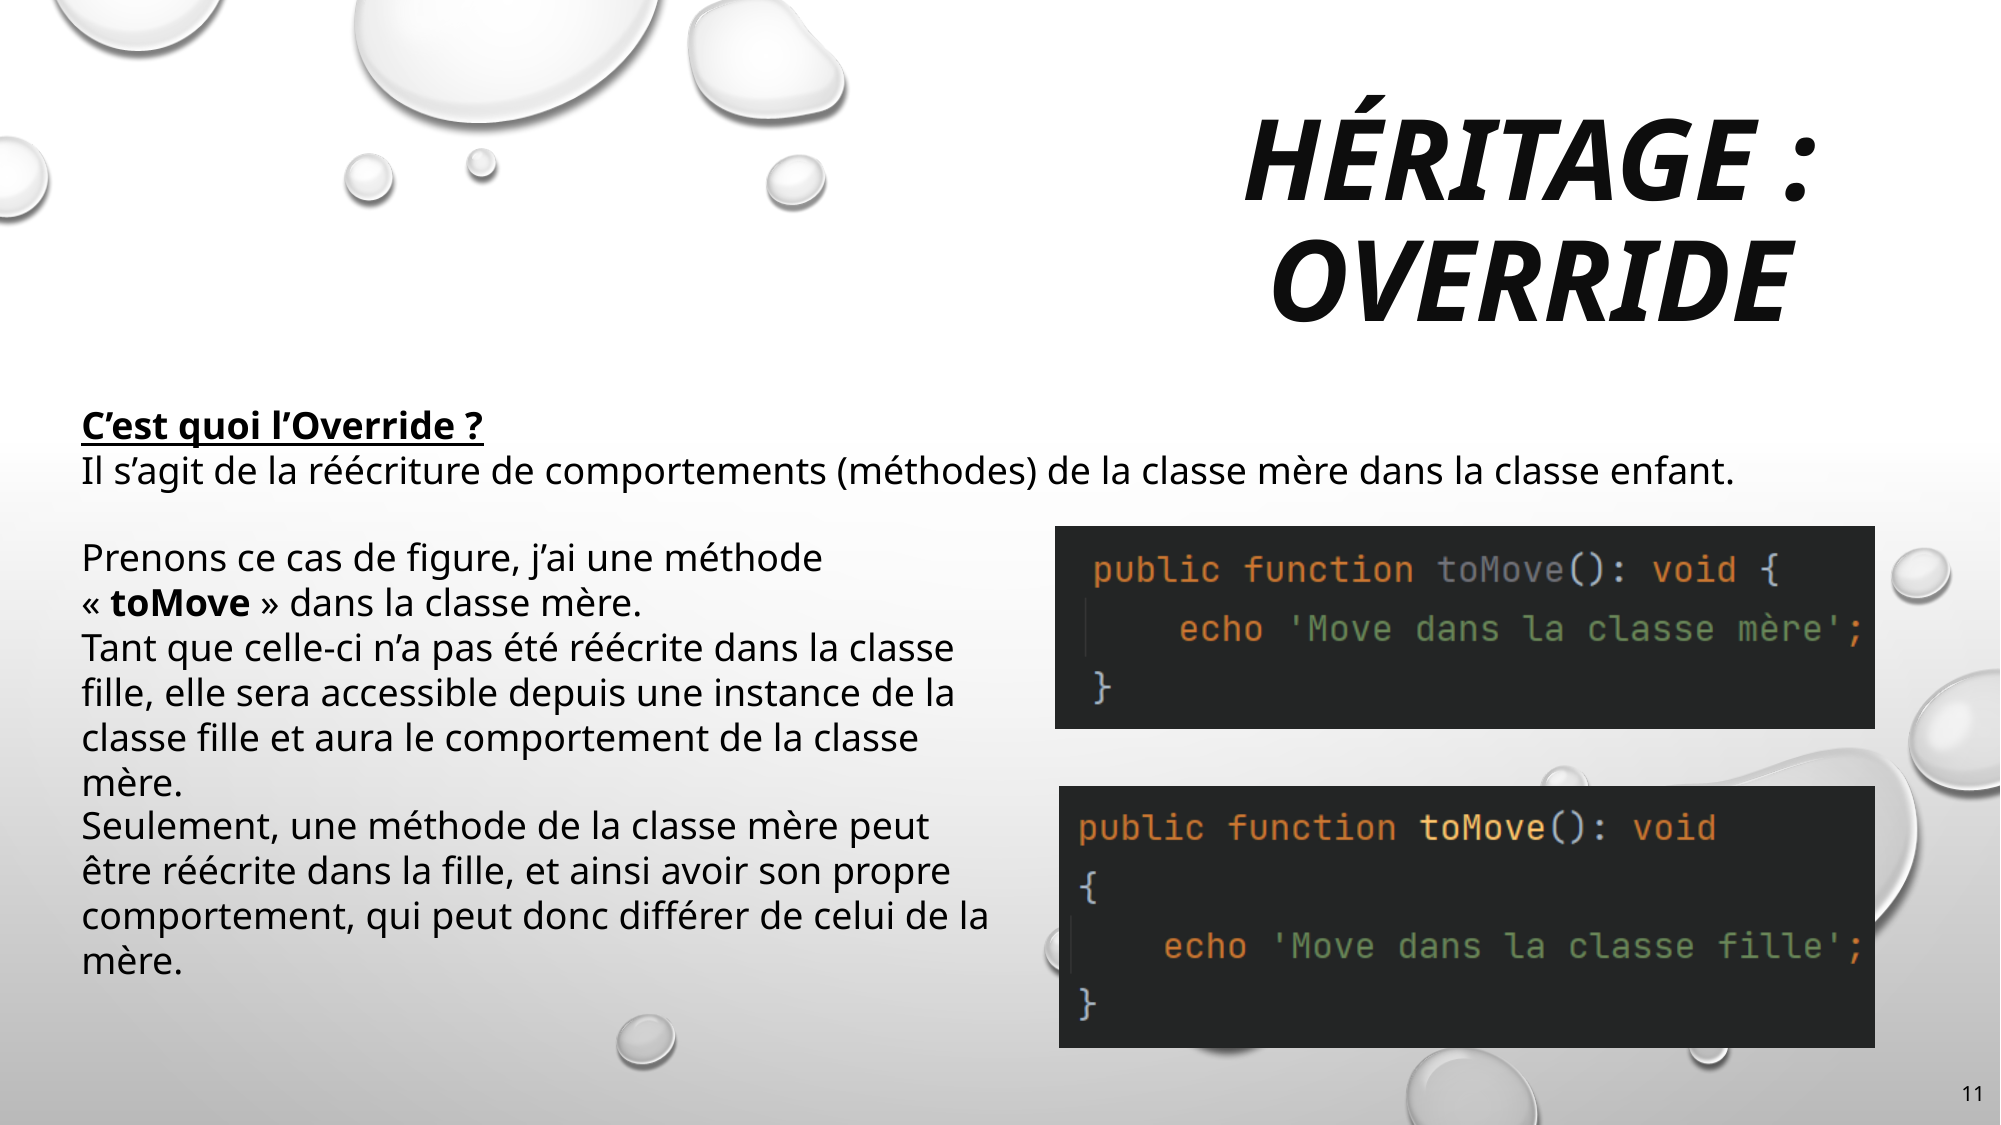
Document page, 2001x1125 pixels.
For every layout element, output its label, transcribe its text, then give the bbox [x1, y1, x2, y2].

text_box Seulement, une méthode de la classe mère peut être réécrite dans la fille, et ainsi avoir son propre comportement, qui peut donc différer de celui de la mère. [66, 794, 1018, 1034]
text_box C’est quoi l’Override ? Il s’agit de la réécriture de comportements (méthodes) de la classe mère dans la classe enfant. [66, 394, 1875, 500]
slide_number 11 [1874, 1065, 2000, 1125]
picture [0, 0, 2000, 1125]
text_box Prenons ce cas de figure, j’ai une méthode « toMove » dans la classe mère. Tant que celle-ci n’a pas été réécrite dans la classe fille, elle sera accessible depuis une instance de la classe fille et aura le comportement de la classe mère. [66, 526, 1018, 794]
title Héritage : override [1059, 207, 2000, 354]
